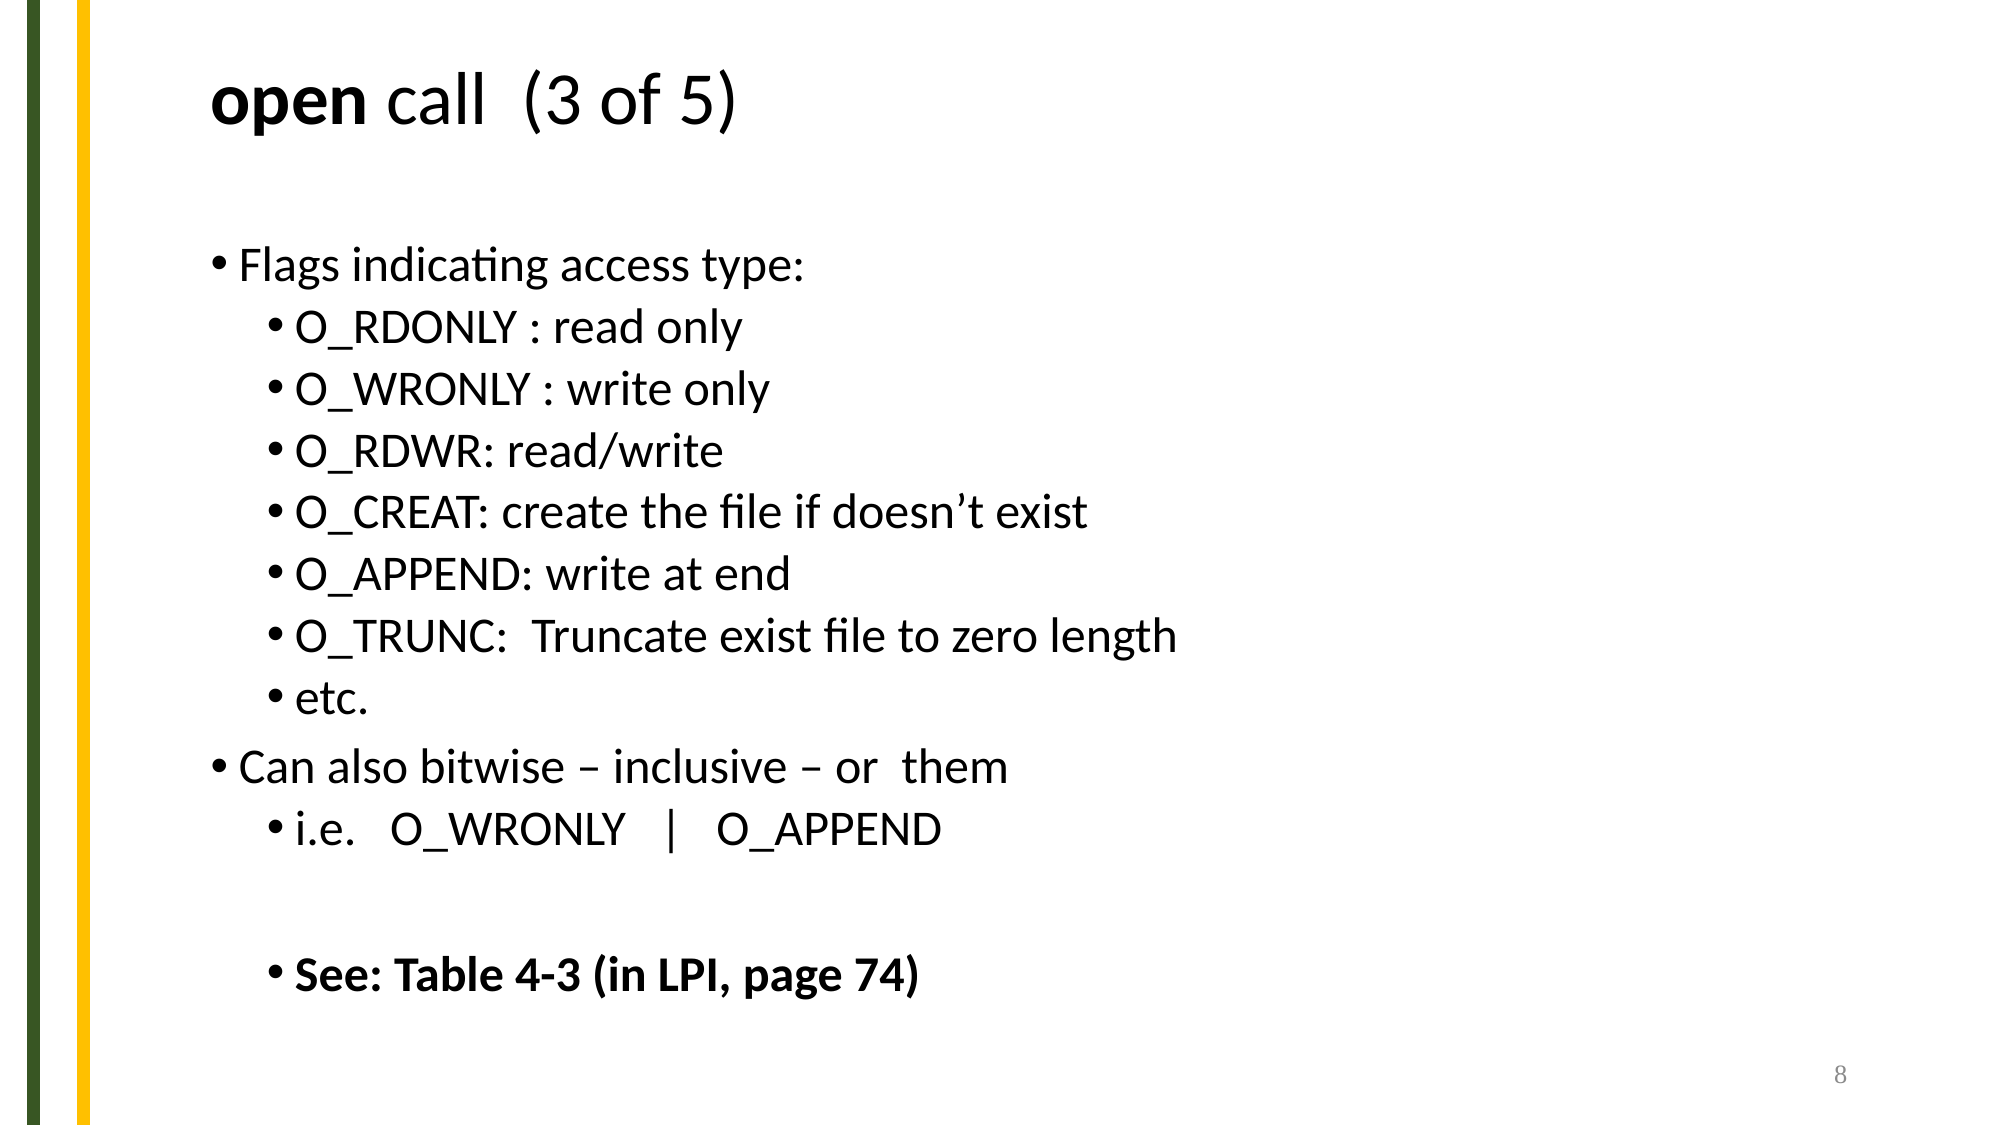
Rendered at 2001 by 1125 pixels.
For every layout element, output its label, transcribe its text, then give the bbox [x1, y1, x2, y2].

list Flags indicating access type: O_RDONLY : read only O_WRONLY : write only O_RDWR: read/write O_CREAT: create the file if doesn’t exist O_APPEND: write at end O_TRUNC: Truncate exist file to zero length etc. Can also bitwise – inclusive – or them i.e. O_WRONLY | O_APPEND See: Table 4-3 (in LPI, page 74) [195, 231, 1519, 894]
slide_number 8 [1412, 1042, 1863, 1103]
title open call (3 of 5) [195, 0, 1701, 200]
